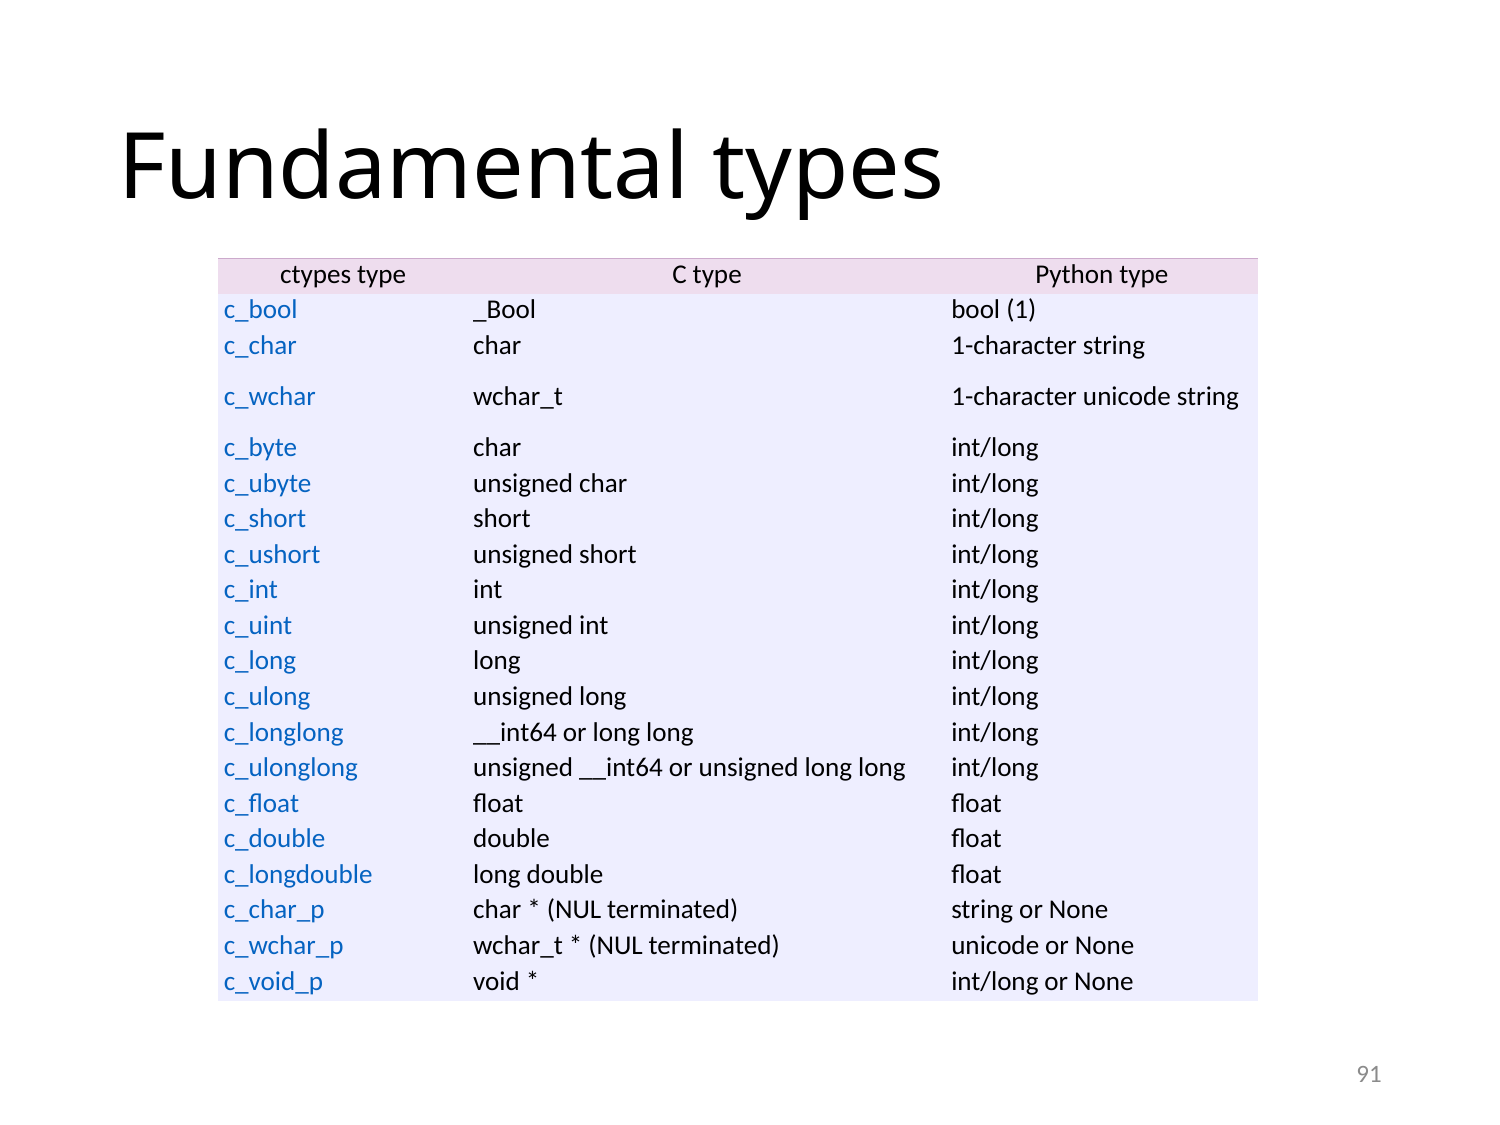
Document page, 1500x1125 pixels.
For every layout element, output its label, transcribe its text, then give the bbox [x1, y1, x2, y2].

table_cell c_byte [218, 432, 468, 468]
table_cell c_ushort [218, 539, 468, 574]
table_cell long double [468, 859, 946, 894]
table_cell c_char_p [218, 894, 468, 930]
table_cell int/long [946, 468, 1258, 503]
table_cell int [468, 574, 946, 610]
table_cell float [946, 788, 1258, 823]
table_cell int/long [946, 539, 1258, 574]
slide_number 91 [1059, 1042, 1397, 1103]
table_cell float [946, 823, 1258, 859]
table_cell short [468, 503, 946, 539]
table_cell c_bool [218, 294, 468, 330]
table_header C type [468, 259, 946, 294]
table_cell bool (1) [946, 294, 1258, 330]
table_cell long [468, 645, 946, 681]
table_cell c_ubyte [218, 468, 468, 503]
table_cell int/long [946, 574, 1258, 610]
table_cell float [468, 788, 946, 823]
table_cell c_wchar_p [218, 930, 468, 965]
table_cell unicode or None [946, 930, 1258, 965]
table_cell c_long [218, 645, 468, 681]
table_cell c_void_p [218, 965, 468, 1001]
table_cell int/long [946, 752, 1258, 788]
table_cell double [468, 823, 946, 859]
table_cell int/long [946, 610, 1258, 645]
table_cell char [468, 432, 946, 468]
table_header Python type [946, 259, 1258, 294]
table_cell float [946, 859, 1258, 894]
table_cell int/long or None [946, 965, 1258, 1001]
table_cell string or None [946, 894, 1258, 930]
table_cell unsigned int [468, 610, 946, 645]
table_cell wchar_t * (NUL terminated) [468, 930, 946, 965]
table_cell c_wchar [218, 365, 468, 432]
table_header ctypes type [218, 259, 468, 294]
table_cell unsigned char [468, 468, 946, 503]
table_cell char [468, 330, 946, 365]
table_cell c_double [218, 823, 468, 859]
table_cell c_ulonglong [218, 752, 468, 788]
table_cell c_longlong [218, 717, 468, 752]
table_cell 1-character unicode string [946, 365, 1258, 432]
table_cell unsigned short [468, 539, 946, 574]
table_cell c_float [218, 788, 468, 823]
table_cell unsigned __int64 or unsigned long long [468, 752, 946, 788]
table_cell char * (NUL terminated) [468, 894, 946, 930]
table_cell int/long [946, 681, 1258, 717]
table_cell c_uint [218, 610, 468, 645]
table_cell c_char [218, 330, 468, 365]
table_cell int/long [946, 432, 1258, 468]
table_cell c_short [218, 503, 468, 539]
table_cell _Bool [468, 294, 946, 330]
table_cell int/long [946, 717, 1258, 752]
table_cell void * [468, 965, 946, 1001]
table_cell 1-character string [946, 330, 1258, 365]
table_cell int/long [946, 645, 1258, 681]
title Fundamental types [103, 59, 1397, 278]
table_cell unsigned long [468, 681, 946, 717]
text_box [1014, 181, 1045, 287]
table_cell c_longdouble [218, 859, 468, 894]
table_cell wchar_t [468, 365, 946, 432]
table_cell __int64 or long long [468, 717, 946, 752]
table_cell c_ulong [218, 681, 468, 717]
table_cell int/long [946, 503, 1258, 539]
table_cell c_int [218, 574, 468, 610]
